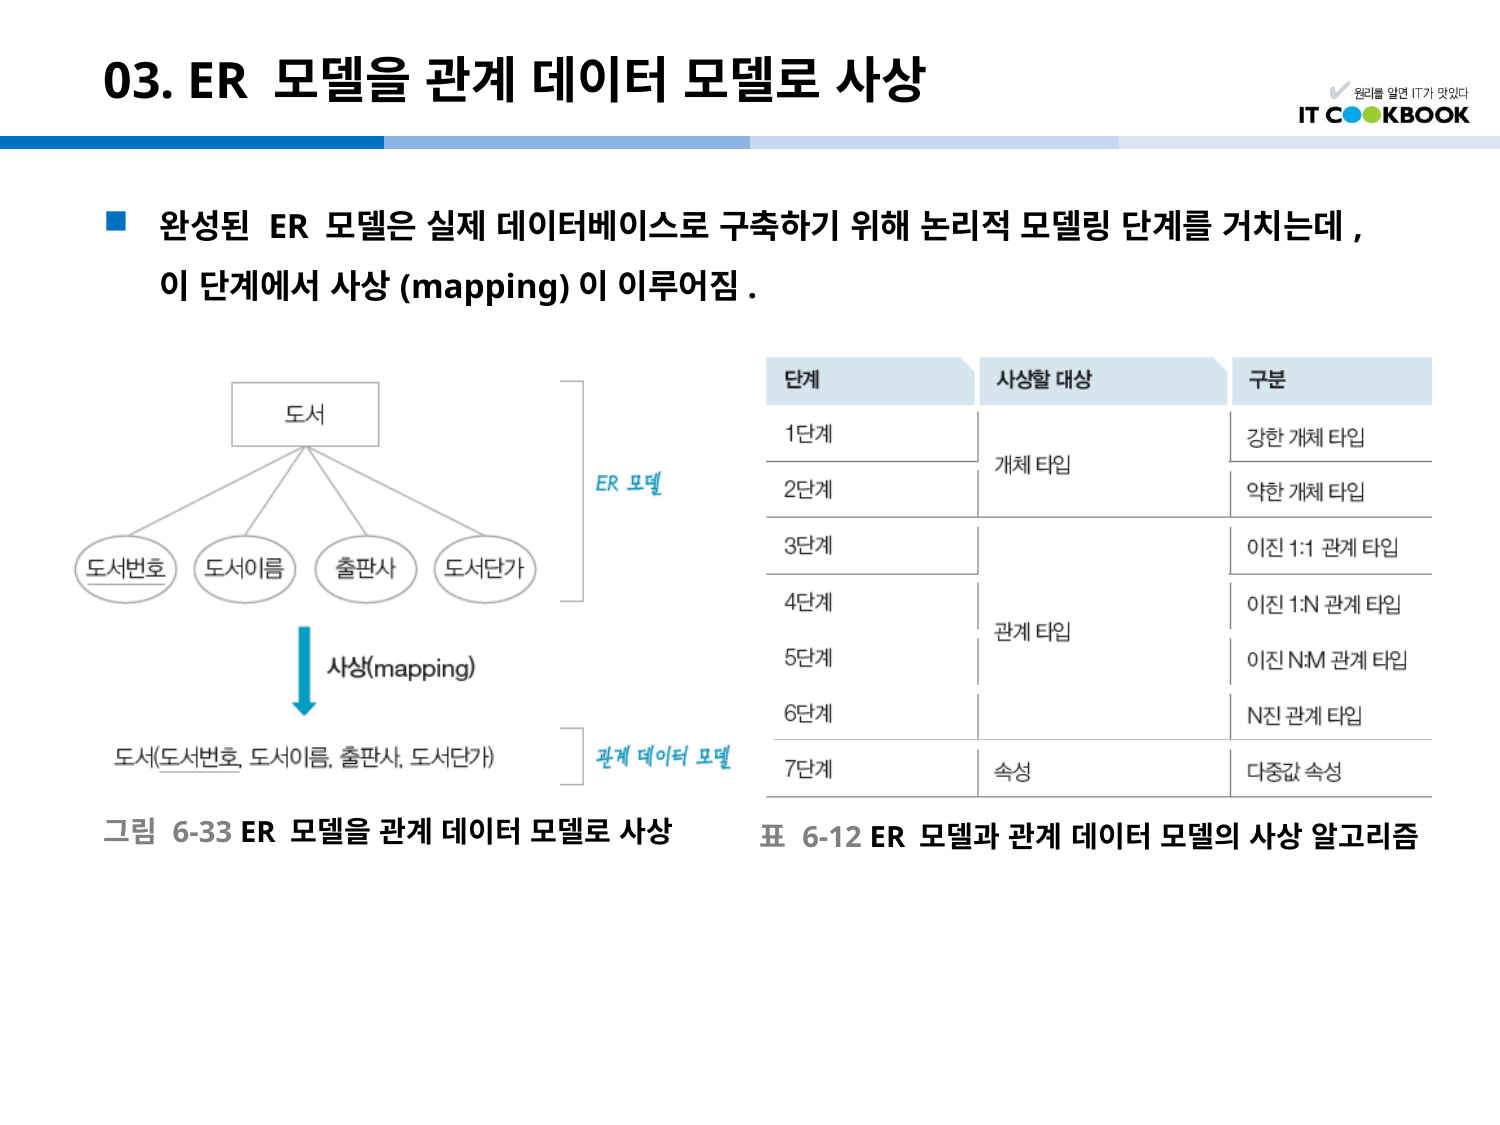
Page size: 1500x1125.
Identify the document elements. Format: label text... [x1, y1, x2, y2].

text_box 표 6-12 ER 모델과 관계 데이터 모델의 사상 알고리즘 [745, 812, 1059, 860]
list 완성된 ER 모델은 실제 데이터베이스로 구축하기 위해 논리적 모델링 단계를 거치는데, 이 단계에서 사상(mapping)이 이루어짐. [88, 794, 1412, 1077]
picture [68, 361, 749, 788]
picture [1295, 78, 1473, 125]
text_box 그림 6-33 ER 모델을 관계 데이터 모델로 사상 [88, 807, 402, 855]
picture [755, 337, 1432, 808]
title 03. ER 모델을 관계 데이터 모델로 사상 [88, 32, 1330, 124]
list 완성된 ER 모델은 실제 데이터베이스로 구축하기 위해 논리적 모델링 단계를 거치는데, 이 단계에서 사상(mapping)이 이루어짐. [88, 177, 1412, 361]
